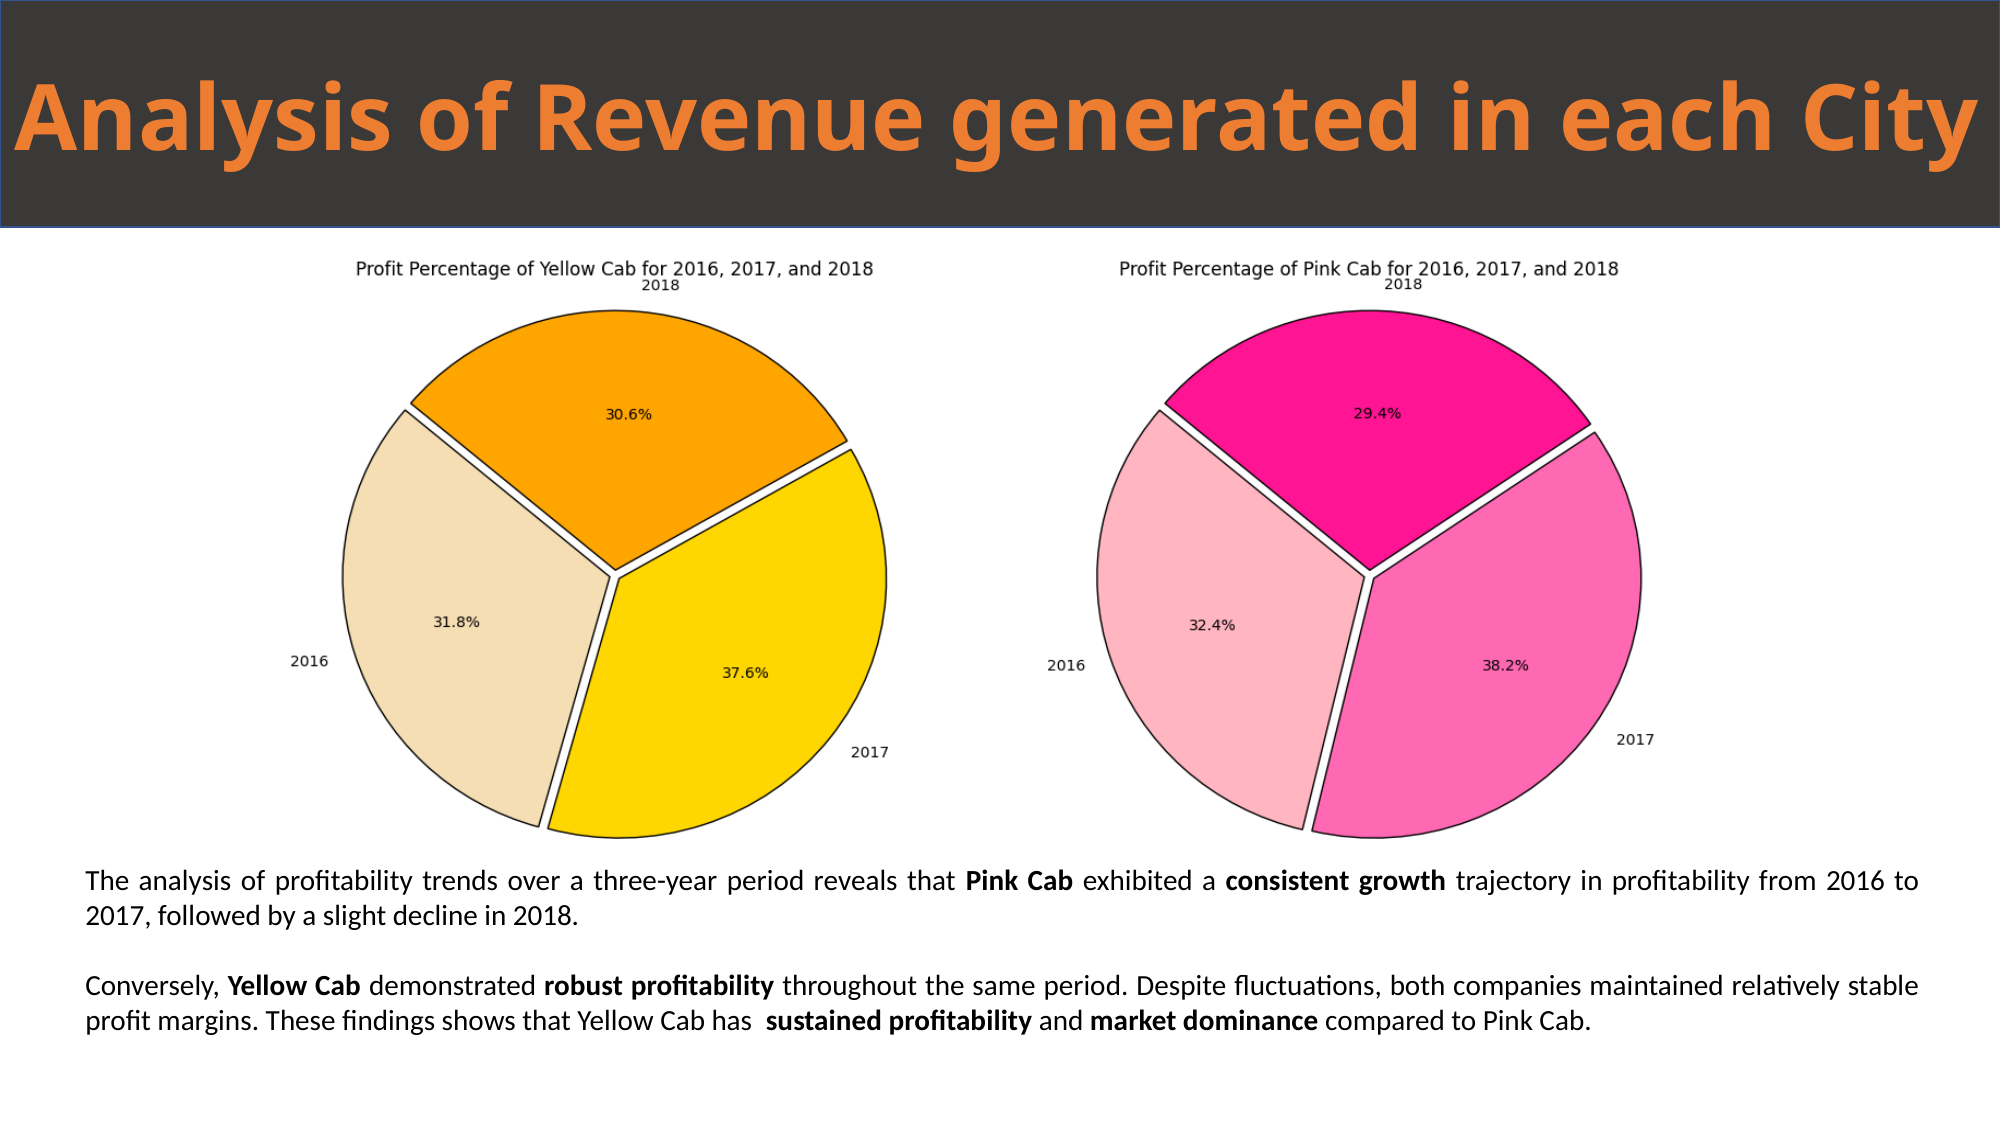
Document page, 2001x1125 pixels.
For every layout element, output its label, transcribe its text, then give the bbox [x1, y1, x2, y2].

picture [239, 250, 1744, 875]
text_box Analysis of Revenue generated in each City [0, 0, 2000, 228]
text_box The analysis of profitability trends over a three-year period reveals that Pink Cab exhibited a consistent growth trajectory in profitability from 2016 to 2017, followed by a slight decline in 2018. Conversely, Yellow Cab demonstrated robust profitability throughout the same period. Despite fluctuations, both companies maintained relatively stable profit margins. These findings shows that Yellow Cab has sustained profitability and market dominance compared to Pink Cab. [70, 853, 1935, 1044]
